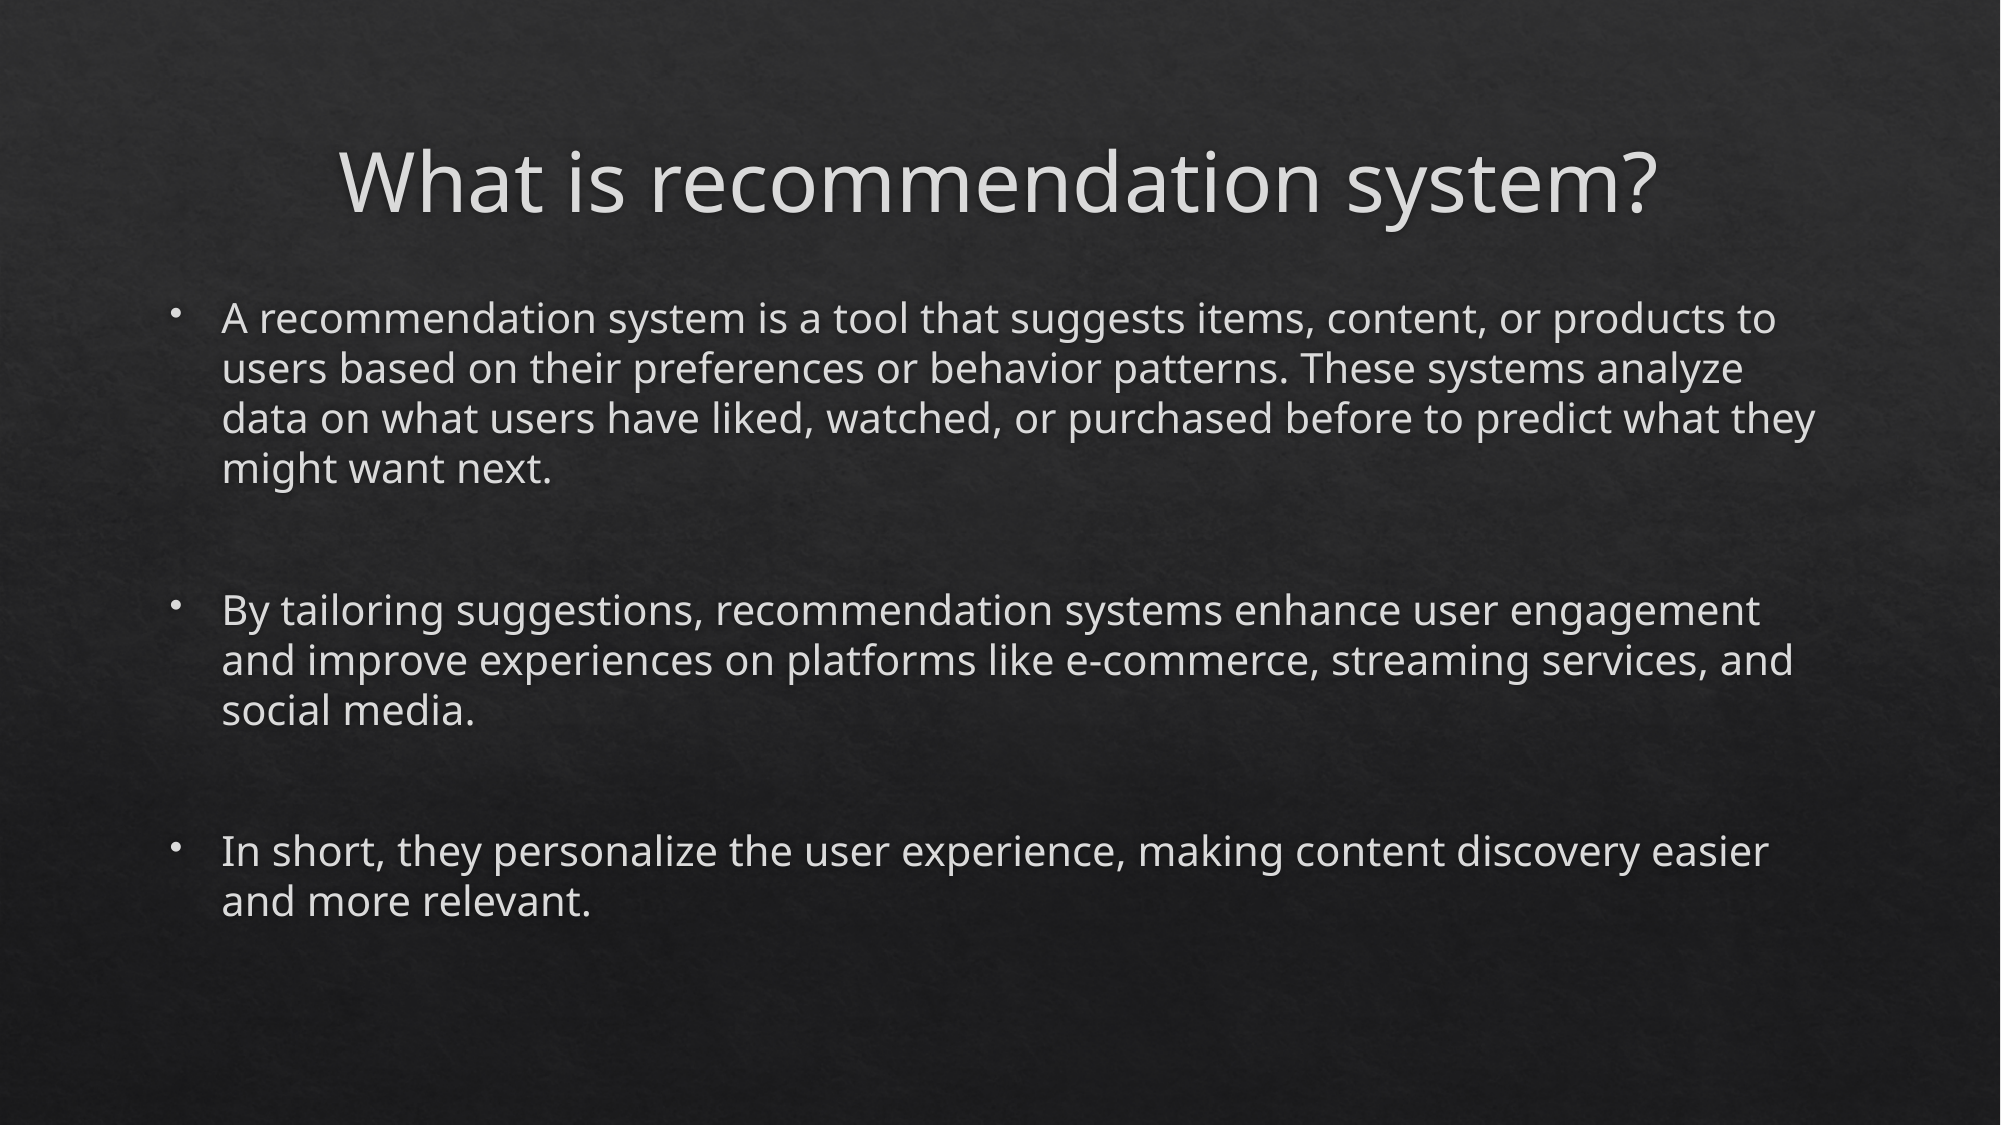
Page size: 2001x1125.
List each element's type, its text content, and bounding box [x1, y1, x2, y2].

list A recommendation system is a tool that suggests items, content, or products to users based on their preferences or behavior patterns. These systems analyze data on what users have liked, watched, or purchased before to predict what they might want next. By tailoring suggestions, recommendation systems enhance user engagement and improve experiences on platforms like e-commerce, streaming services, and social media. In short, they personalize the user experience, making content discovery easier and more relevant. [149, 284, 1849, 950]
title What is recommendation system? [149, 99, 1849, 260]
